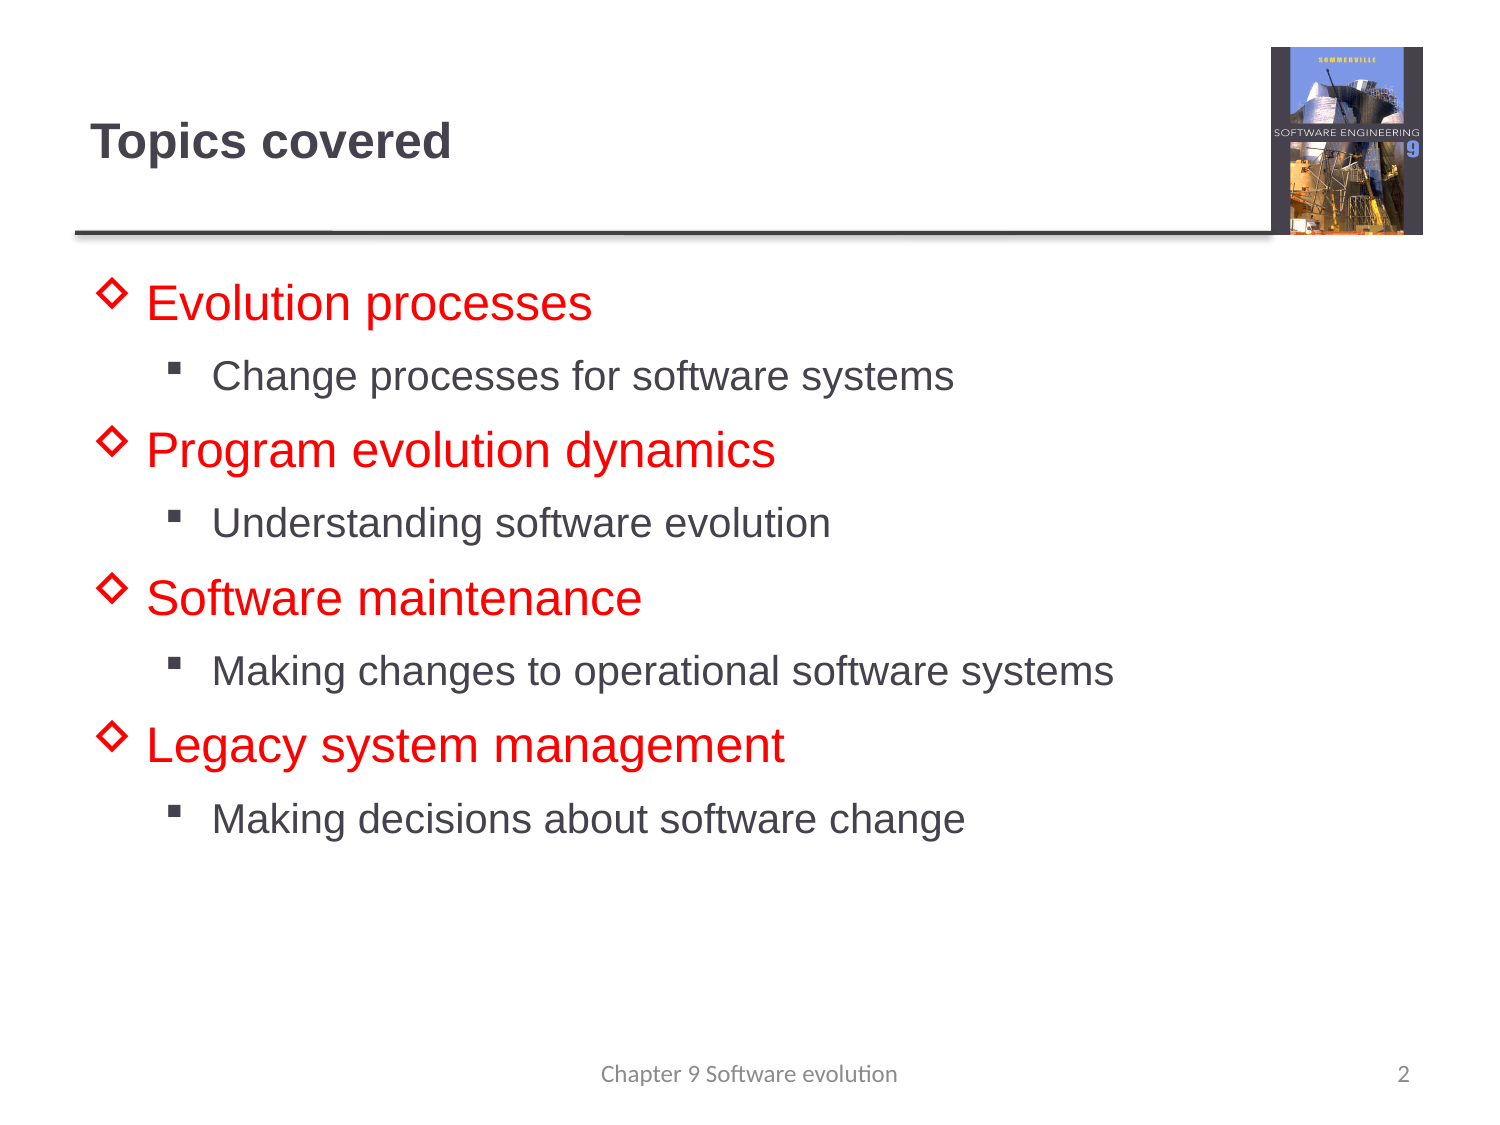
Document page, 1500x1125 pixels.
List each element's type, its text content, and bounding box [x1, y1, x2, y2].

list Evolution processes Change processes for software systems Program evolution dynamics Understanding software evolution Software maintenance Making changes to operational software systems Legacy system management Making decisions about software change [75, 262, 1425, 1005]
footer Chapter 9 Software evolution [512, 1042, 988, 1103]
slide_number 2 [1074, 1042, 1425, 1103]
picture [1272, 47, 1423, 235]
title Topics covered [74, 44, 1272, 233]
